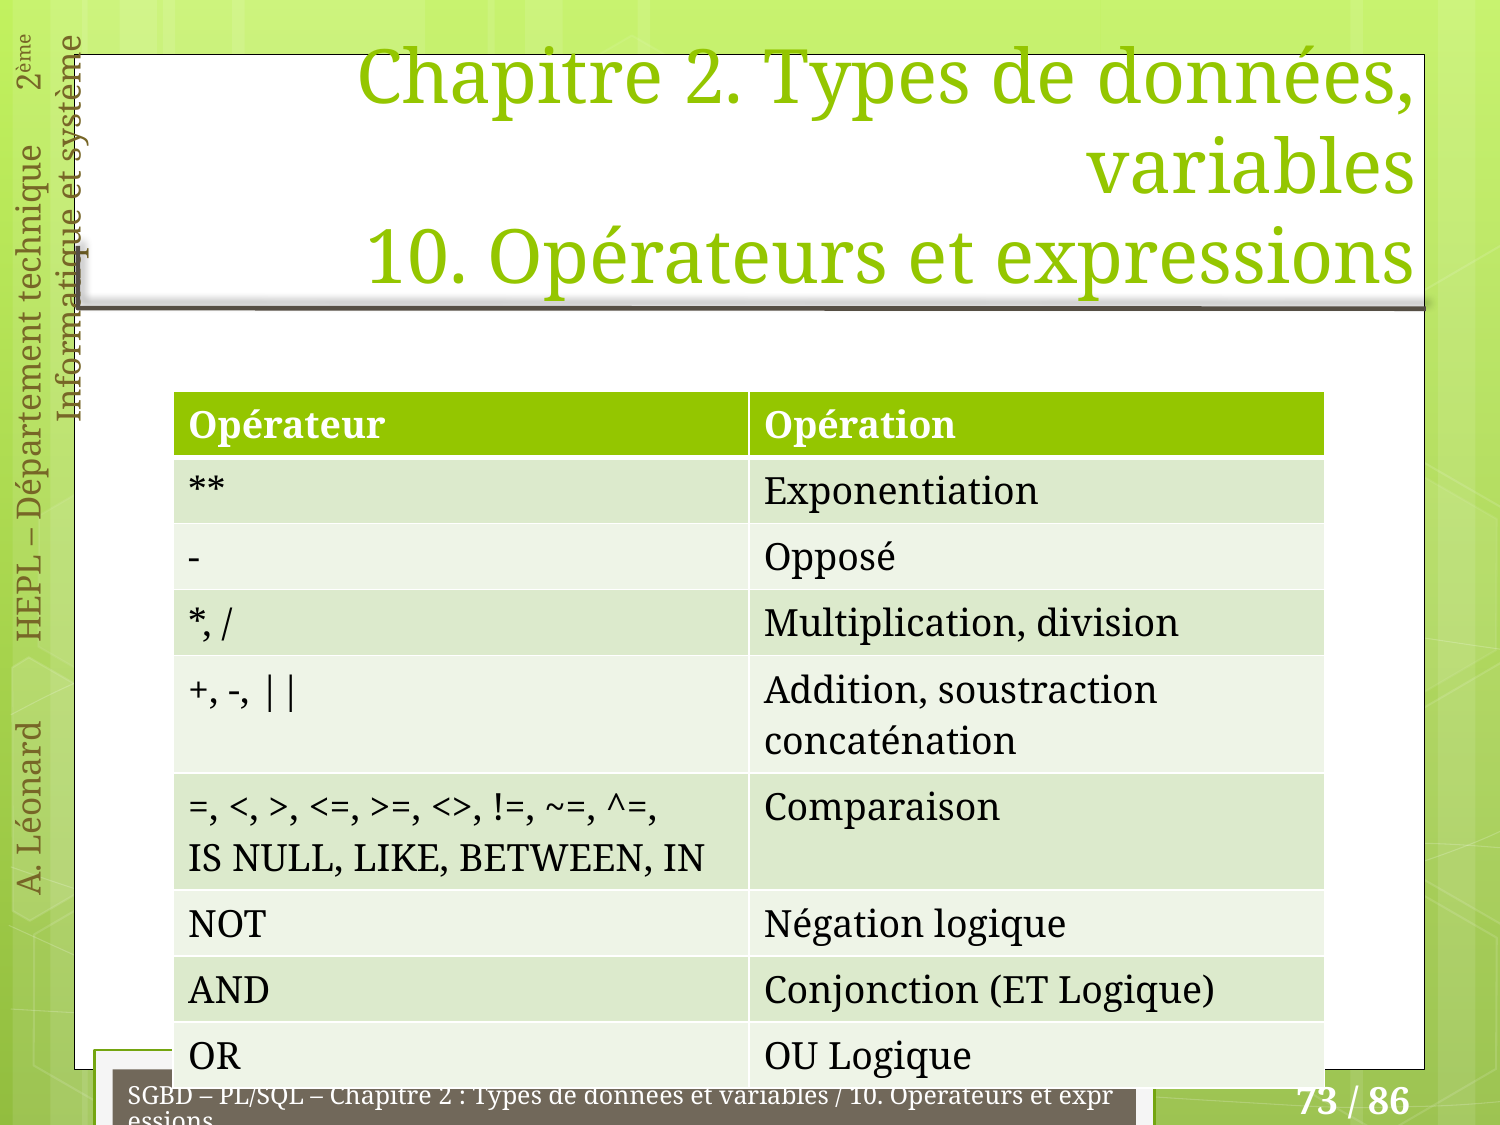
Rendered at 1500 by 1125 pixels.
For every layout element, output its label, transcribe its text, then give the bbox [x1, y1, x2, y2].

table_cell NOT [174, 891, 748, 955]
table_cell - [174, 524, 748, 589]
table_header Opérateur [174, 392, 748, 455]
table_cell OR [174, 1023, 748, 1067]
table_cell +, -, || [174, 656, 748, 772]
table_cell Négation logique [750, 891, 1324, 955]
table_cell Comparaison [750, 774, 1324, 889]
table_cell *, / [174, 590, 748, 655]
table_cell AND [174, 957, 748, 1021]
table_cell OU Logique [750, 1023, 1324, 1087]
table_cell Conjonction (ET Logique) [750, 957, 1324, 1021]
table_cell ** [174, 460, 748, 523]
table_cell Exponentiation [750, 460, 1324, 523]
table_cell =, <, >, <=, >=, <>, !=, ~=, ^=, IS NULL, LIKE, BETWEEN, IN [174, 774, 748, 889]
table_cell Addition, soustraction concaténation [750, 656, 1324, 772]
footer SGBD – PL/SQL – Chapitre 2 : Types de données et variables / 10. Opérateurs et expressions [112, 1067, 1136, 1125]
table_cell Multiplication, division [750, 590, 1324, 655]
table_cell Opposé [750, 524, 1324, 589]
table_header Opération [750, 392, 1324, 455]
title Chapitre 2. Types de données, variables 10. Opérateurs et expressions [77, 118, 1432, 306]
